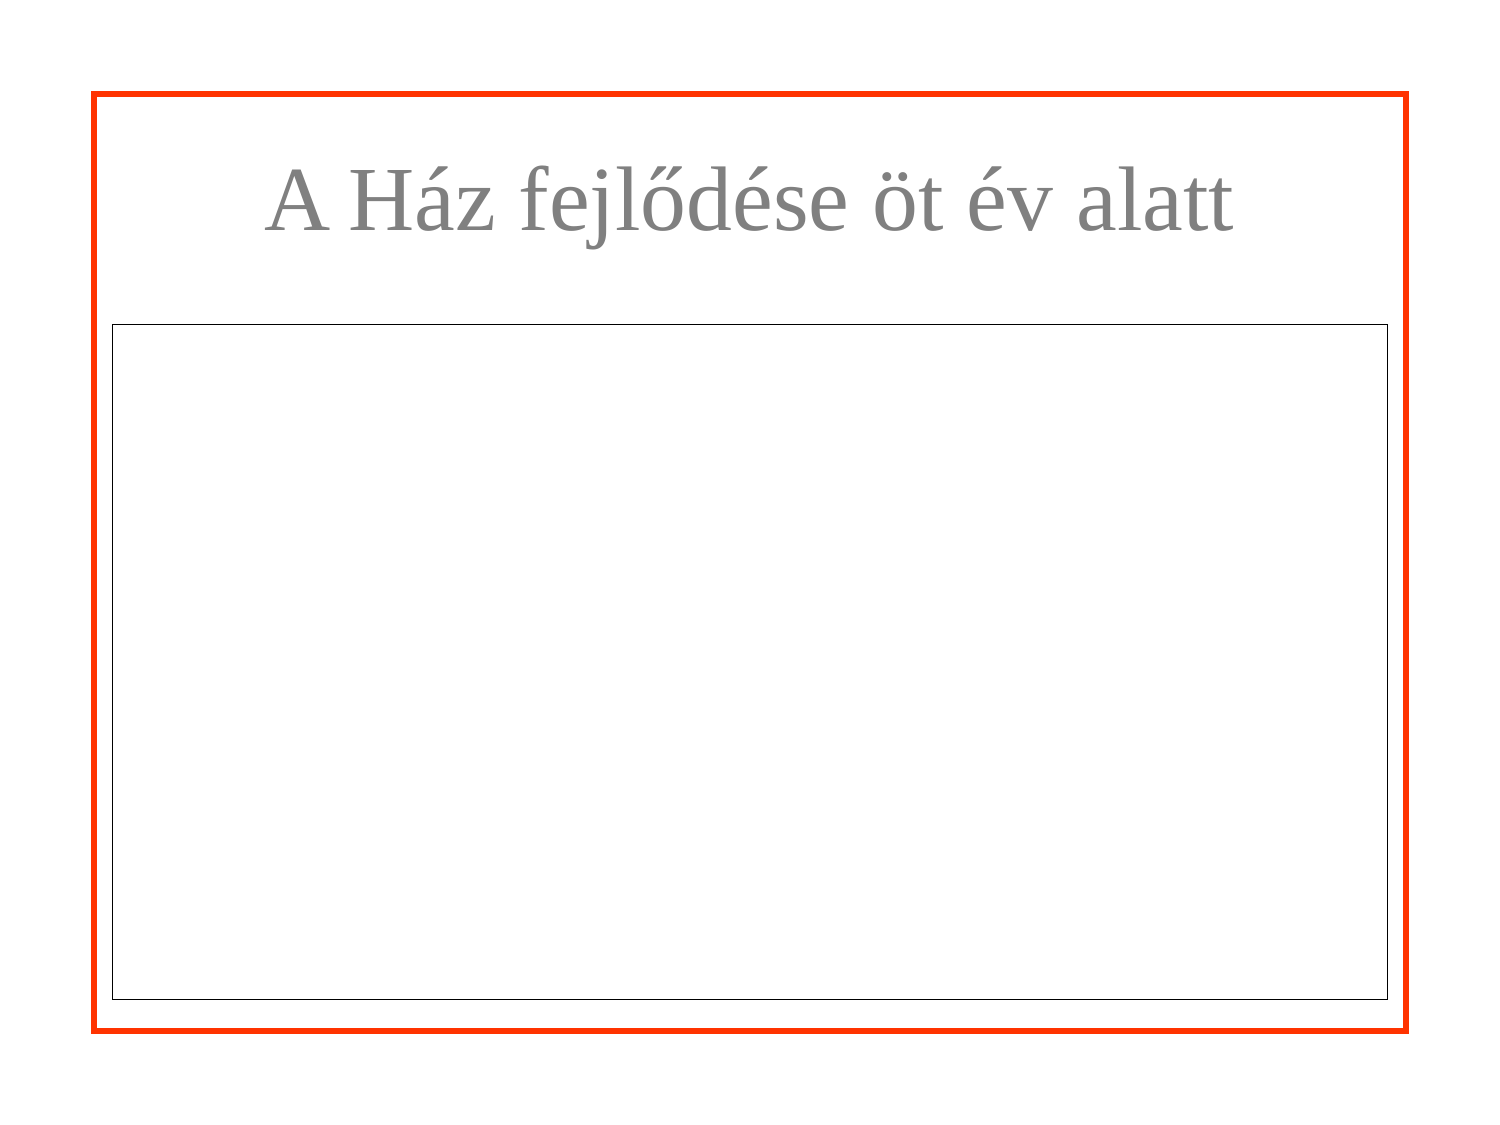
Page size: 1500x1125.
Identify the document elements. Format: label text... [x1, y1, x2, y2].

title A Ház fejlődése öt év alatt [112, 99, 1388, 288]
